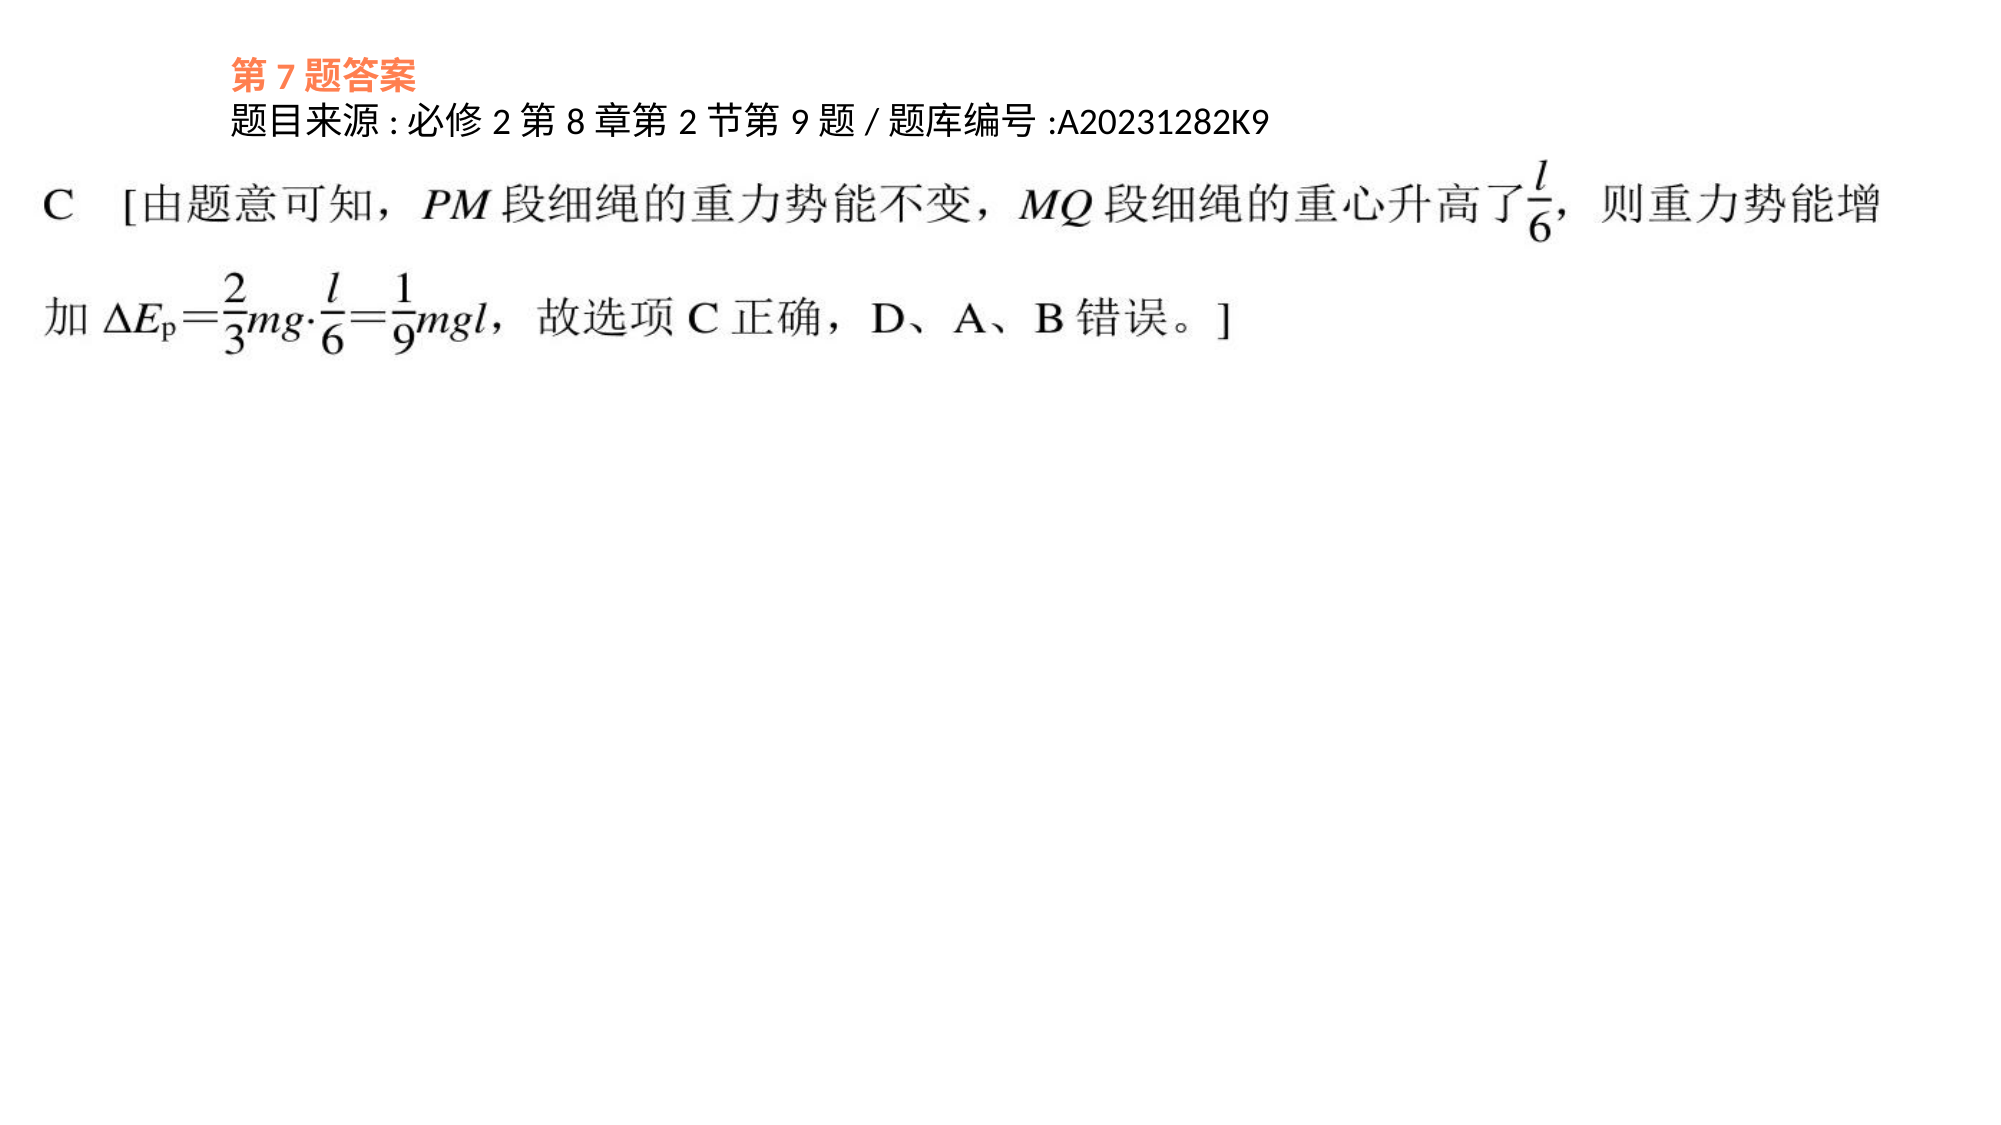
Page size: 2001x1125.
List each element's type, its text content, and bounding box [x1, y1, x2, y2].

text_box 第7题答案 题目来源:必修2第8章第2节第9题/题库编号:A20231282K9 [215, 0, 1285, 148]
picture [0, 149, 1949, 1125]
